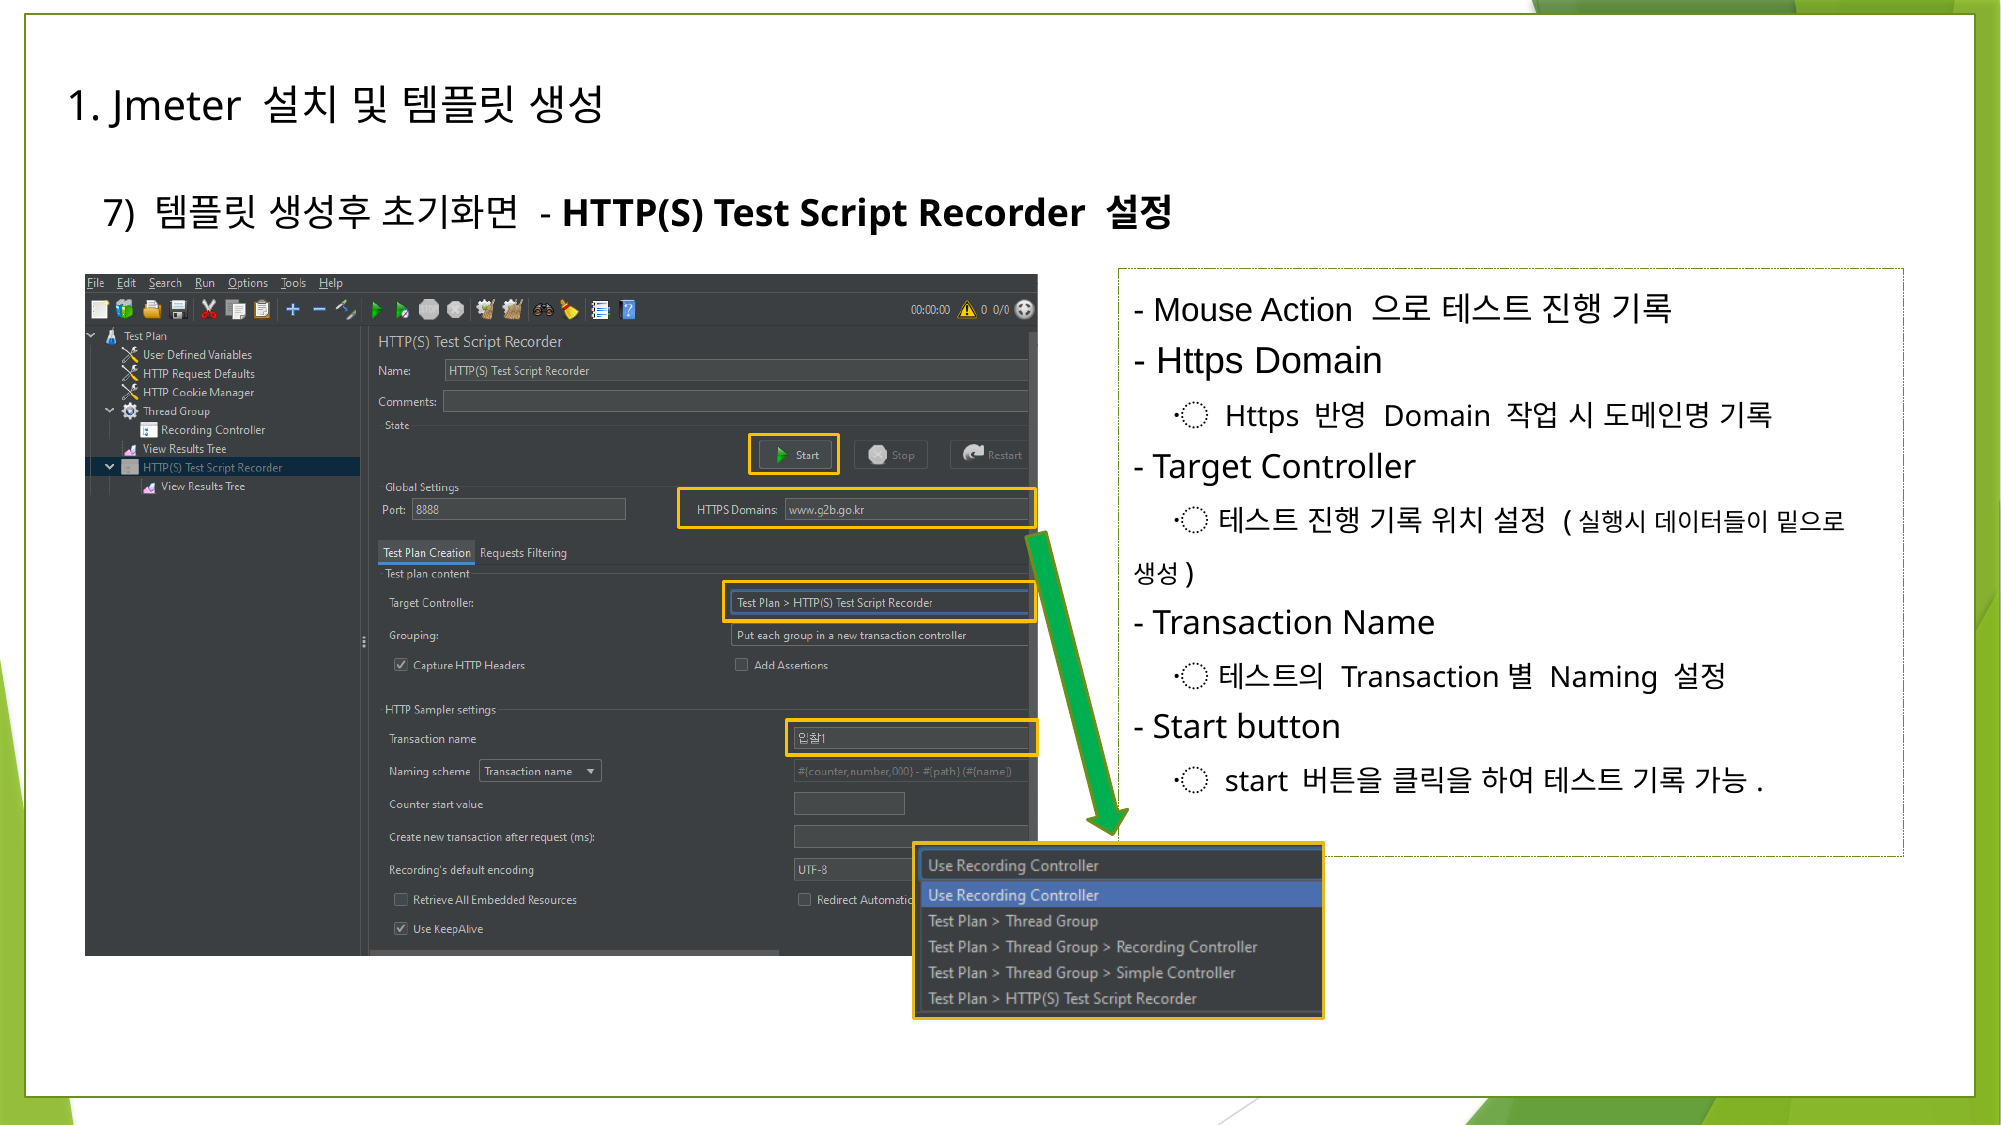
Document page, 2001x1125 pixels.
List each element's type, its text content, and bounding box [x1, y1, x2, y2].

picture [85, 273, 1323, 1018]
text_box - Mouse Action 으로 테스트 진행 기록 - Https Domain 〮 Https 반영 Domain 작업 시 도메인명 기록 - Target Controller 〮 테스트 진행 기록 위치 설정 (실행시 데이터들이 밑으로 생성) - Transaction Name 〮 테스트의 Transaction별 Naming 설정 - Start button 〮 start 버튼을 클릭을 하여 테스트 기록 가능. [1118, 268, 1904, 857]
text_box [1043, 530, 1129, 836]
text_box [23, 12, 1976, 1099]
text_box 1. Jmeter 설치 및 템플릿 생성 [51, 71, 914, 149]
text_box 7) 템플릿 생성후 초기화면 - HTTP(S) Test Script Recorder 설정 [87, 182, 1190, 242]
